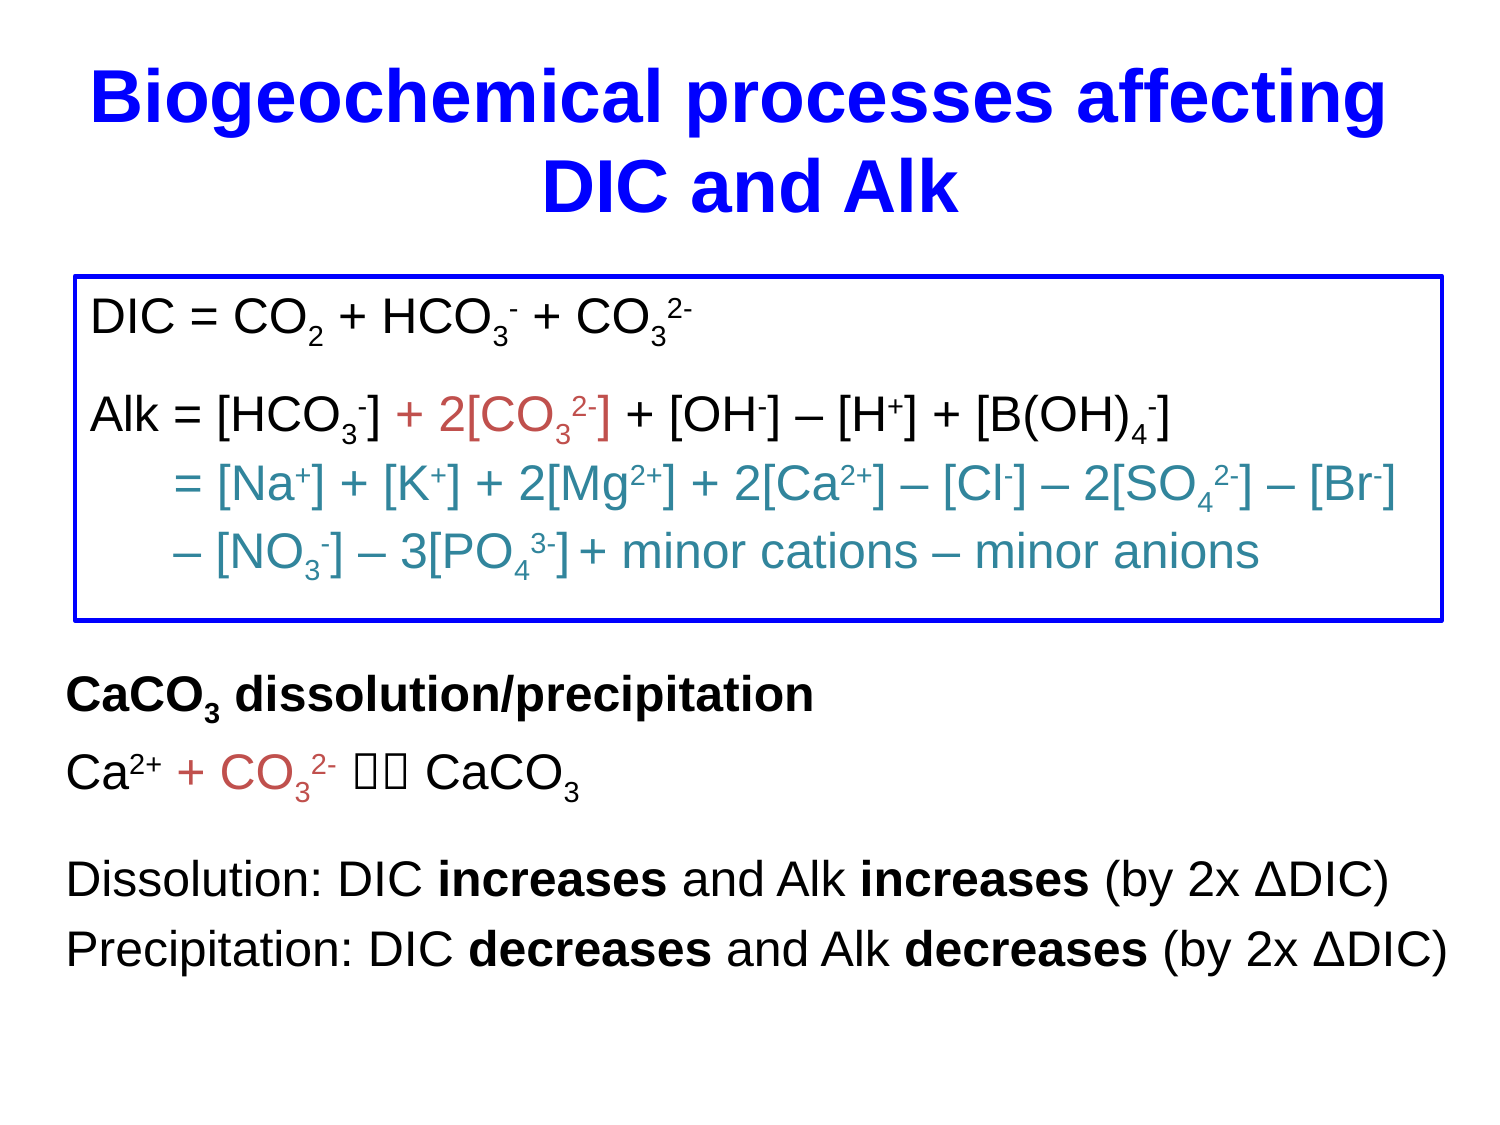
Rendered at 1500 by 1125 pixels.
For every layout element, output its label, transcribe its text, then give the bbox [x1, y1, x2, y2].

text_box Biogeochemical processes affecting DIC and Alk [0, 40, 1500, 235]
text_box DIC = CO2 + HCO3- + CO32- Alk = [HCO3-] + 2[CO32-] + [OH-] – [H+] + [B(OH)4-] = [Na+] + [K+] + 2[Mg2+] + 2[Ca2+] – [Cl-] – 2[SO42-] – [Br-] – [NO3-] – 3[PO43-] + minor cations – minor anions [74, 276, 1442, 621]
list DIC = CO2 + HCO3- + CO32- Alk = [HCO3-] + 2[CO32-] + [OH-] – [H+] + [B(OH)4-] = [Na+] + [K+] + 2[Mg2+] + 2[Ca2+] – [Cl-] – 2[SO42-] – [Br-] – [NO3-] – 3[PO43-] + minor cations – minor anions CaCO3 dissolution/precipitation Ca2+ + CO32-  CaCO3 Dissolution: DIC increases and Alk increases (by 2x ΔDIC) Precipitation: DIC decreases and Alk decreases (by 2x ΔDIC) [50, 271, 1476, 1076]
